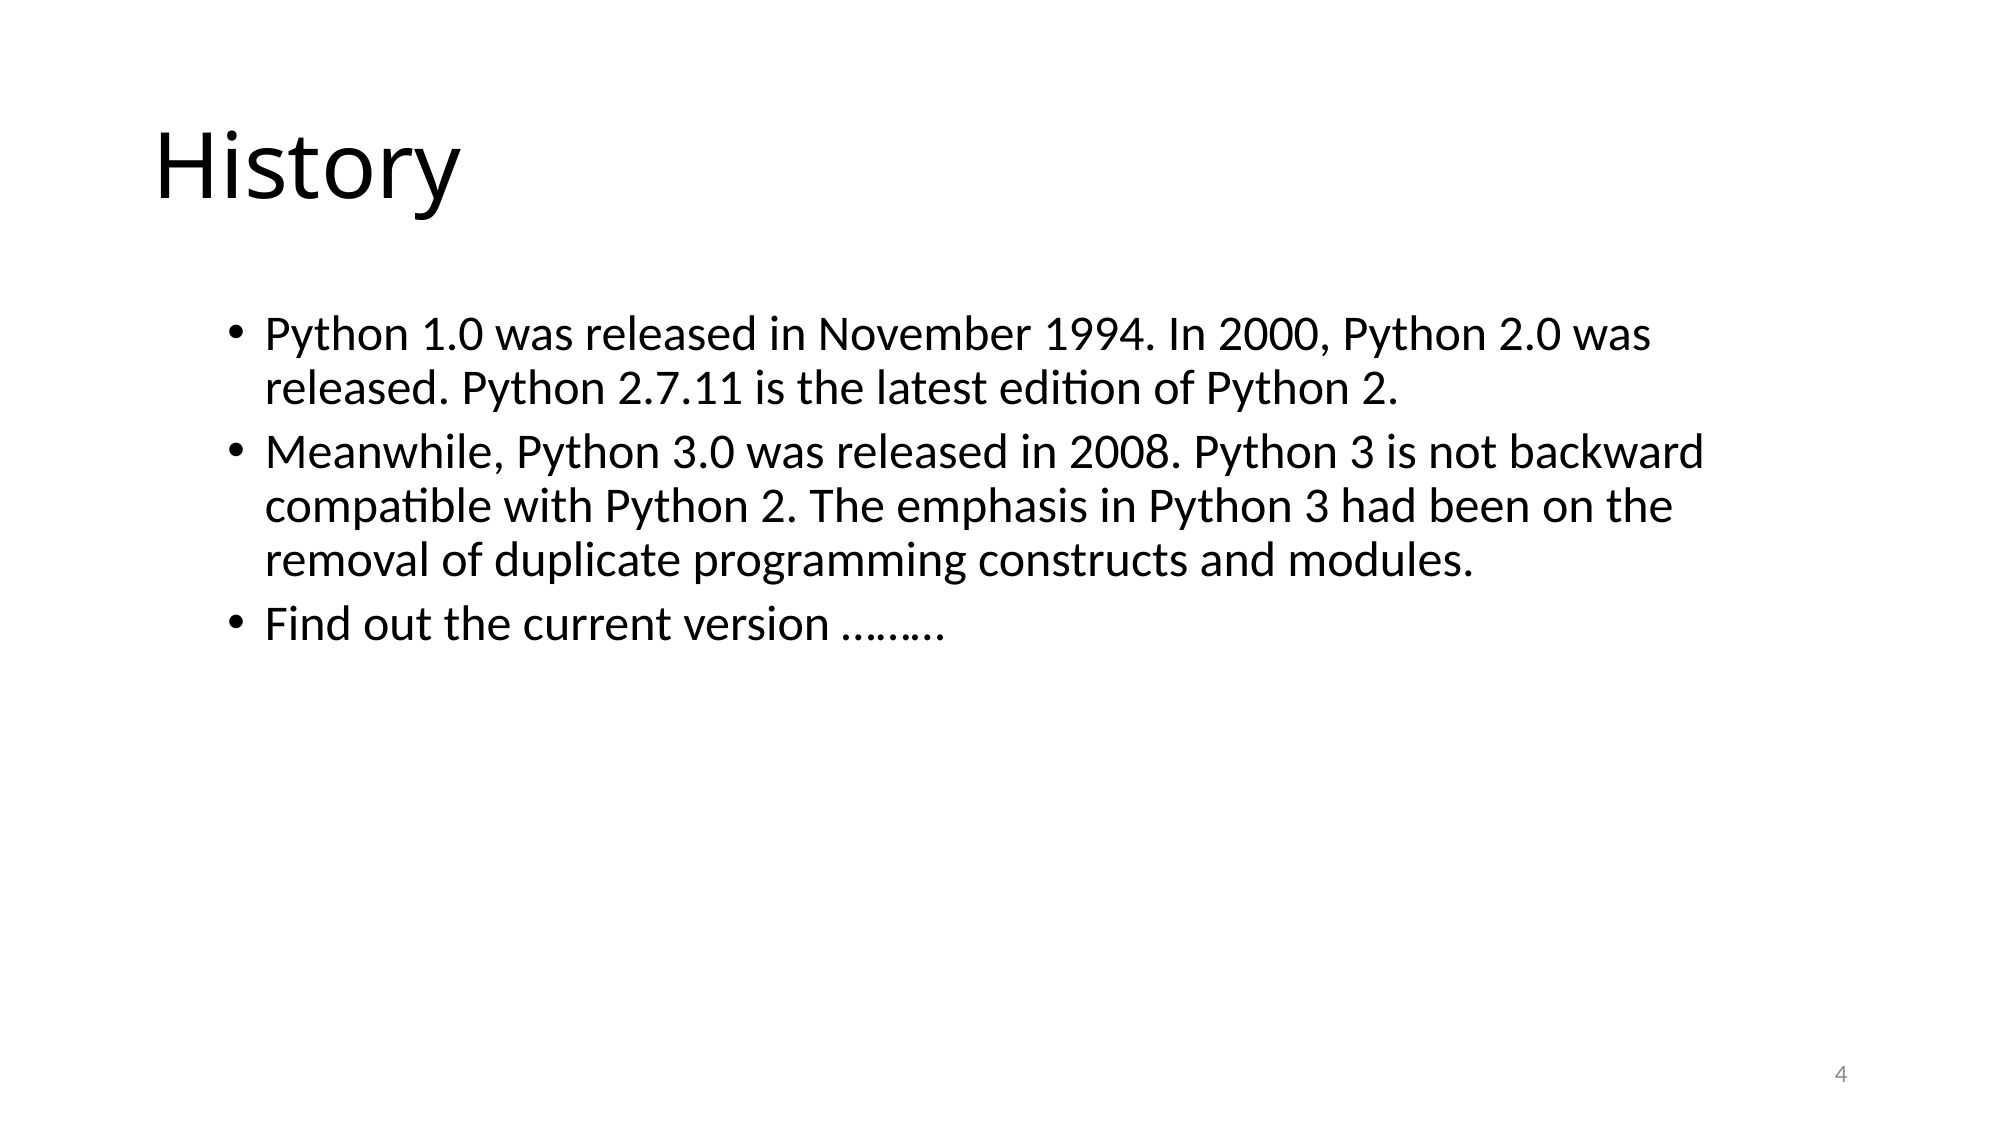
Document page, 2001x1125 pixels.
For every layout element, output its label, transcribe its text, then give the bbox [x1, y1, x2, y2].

slide_number 4 [1412, 1042, 1863, 1103]
title History [137, 59, 1863, 278]
list Python 1.0 was released in November 1994. In 2000, Python 2.0 was released. Python 2.7.11 is the latest edition of Python 2. Meanwhile, Python 3.0 was released in 2008. Python 3 is not backward compatible with Python 2. The emphasis in Python 3 had been on the removal of duplicate programming constructs and modules. Find out the current version ……… [137, 299, 1863, 1014]
